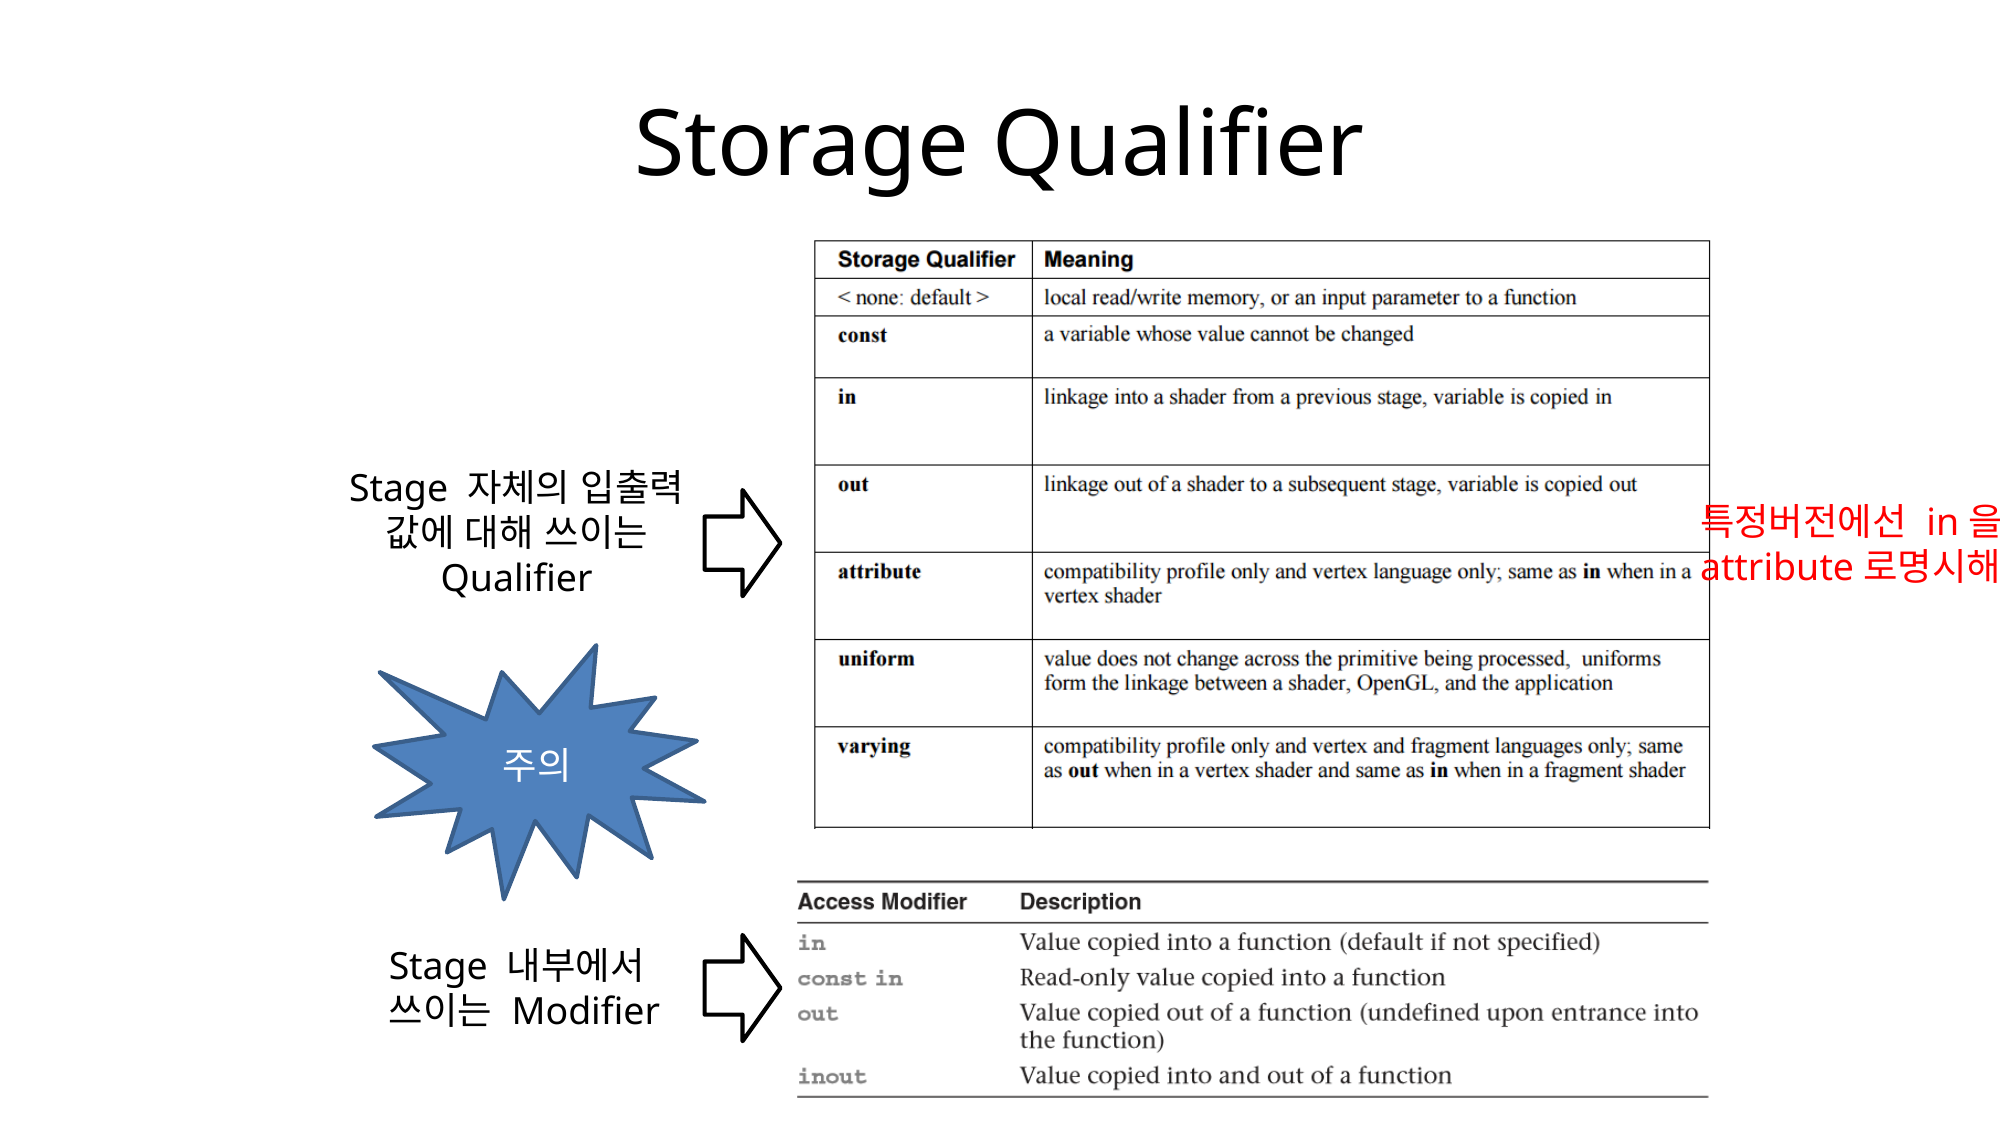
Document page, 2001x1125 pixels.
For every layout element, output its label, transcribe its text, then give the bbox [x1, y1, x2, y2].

text_box 주의 [371, 643, 707, 902]
text_box Stage 자체의 입출력 값에 대해 쓰이는 Qualifier [314, 457, 719, 607]
picture [794, 873, 1719, 1103]
title Storage Qualifier [99, 45, 1900, 233]
text_box Stage 내부에서 쓰이는 Modifier [373, 934, 705, 1040]
text_box 특정버전에선 in을 attribute로명시해야함 [1723, 490, 2000, 595]
picture [810, 236, 1719, 829]
text_box [702, 487, 783, 599]
text_box [702, 932, 783, 1044]
